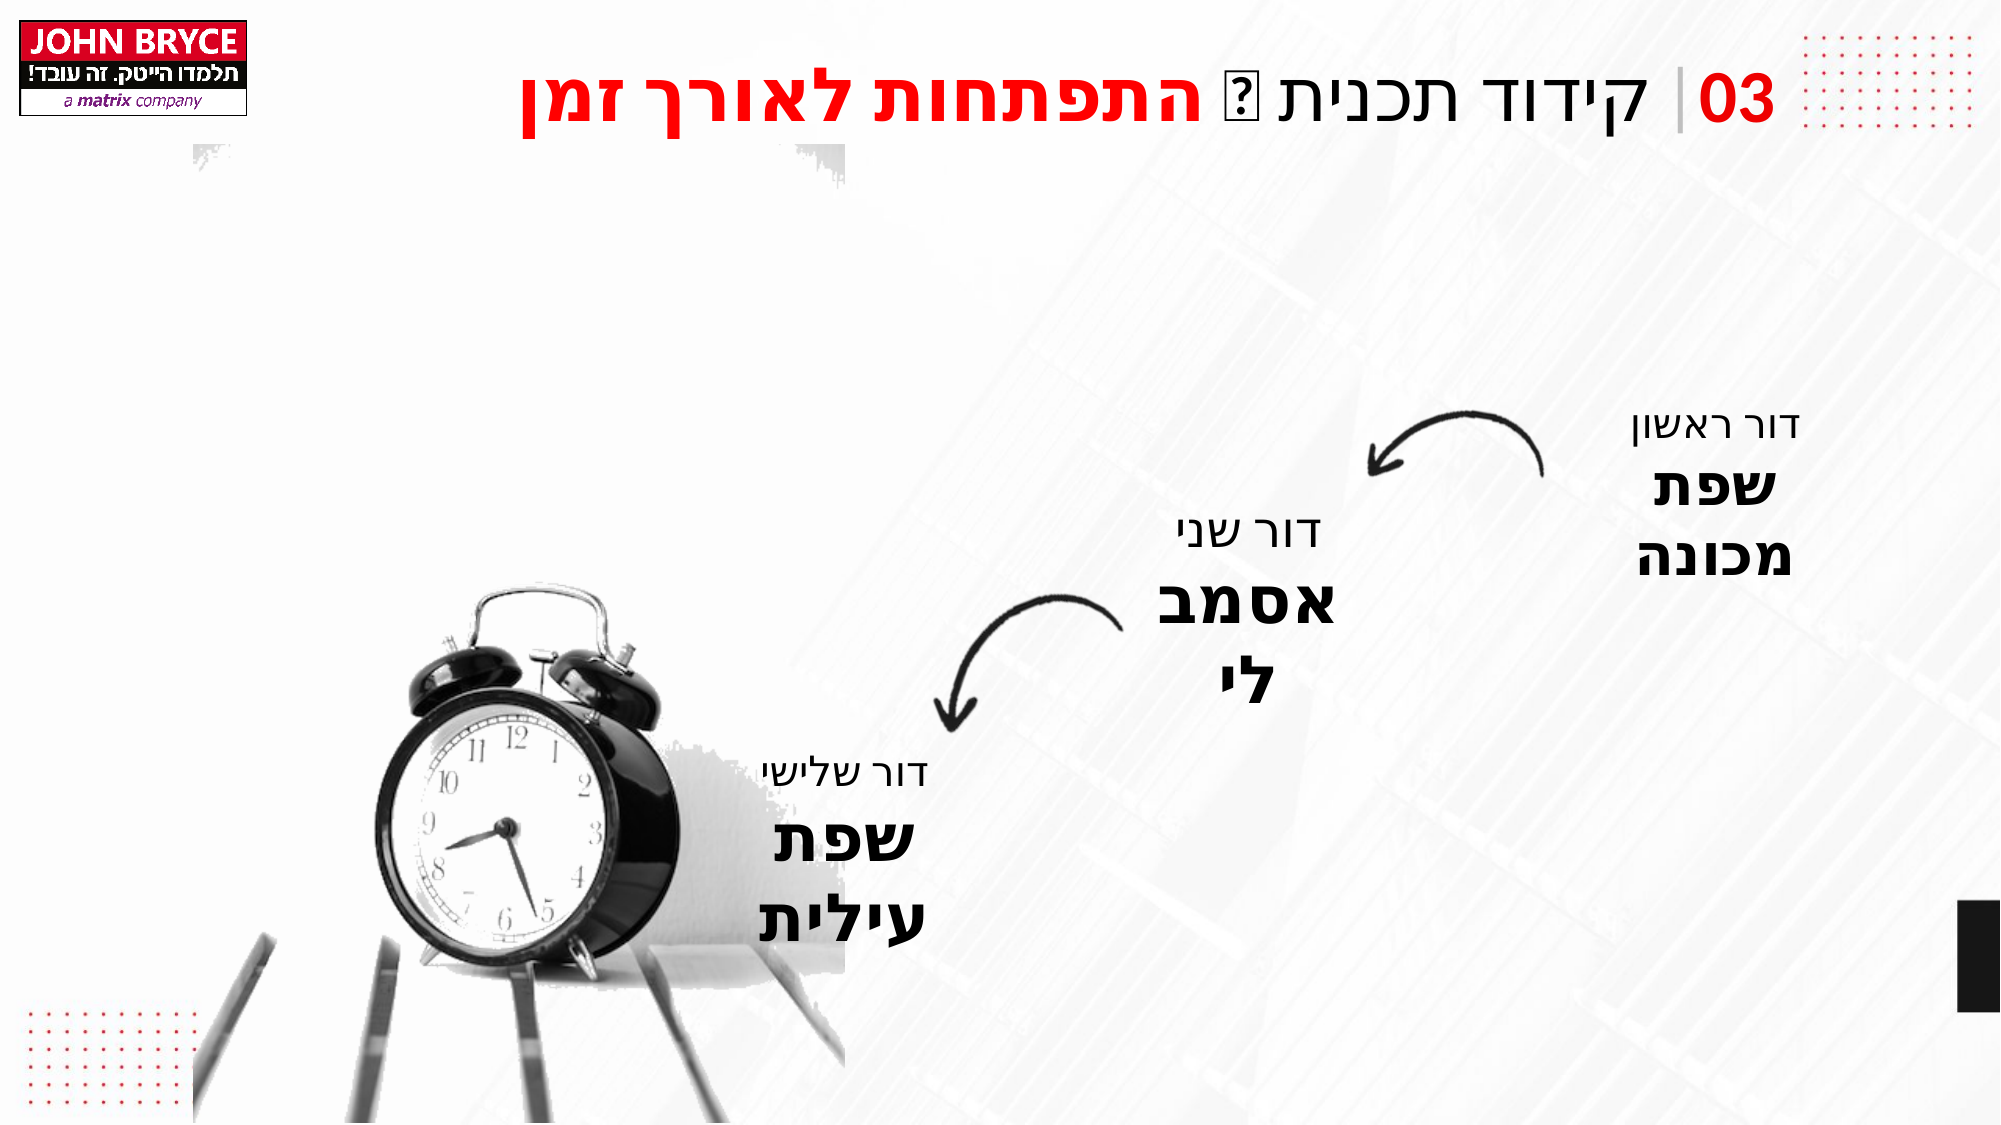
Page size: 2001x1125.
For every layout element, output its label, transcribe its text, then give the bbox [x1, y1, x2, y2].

text_box דור שלישי שפת עילית [846, 737, 1002, 963]
picture [0, 0, 2000, 1125]
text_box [295, 38, 1784, 147]
text_box דור ראשון שפת מכונה [1562, 389, 1869, 595]
text_box דור שני אסמבלי [1128, 489, 1369, 725]
